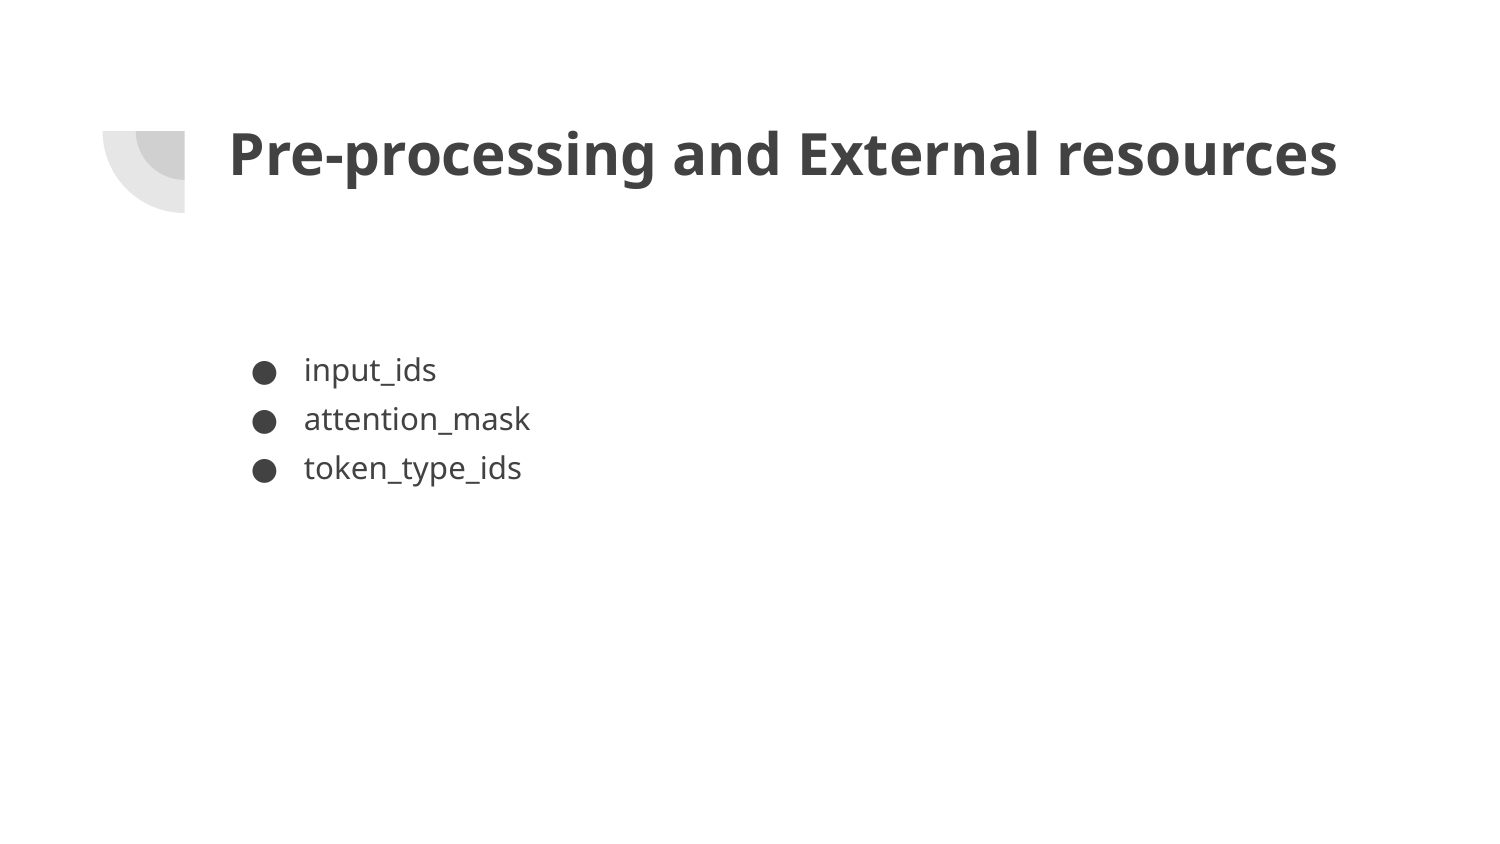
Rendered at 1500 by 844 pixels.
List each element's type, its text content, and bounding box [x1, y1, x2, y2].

title Pre-processing and External resources [213, 98, 1368, 263]
list input_ids attention_mask token_type_ids [213, 326, 1368, 744]
